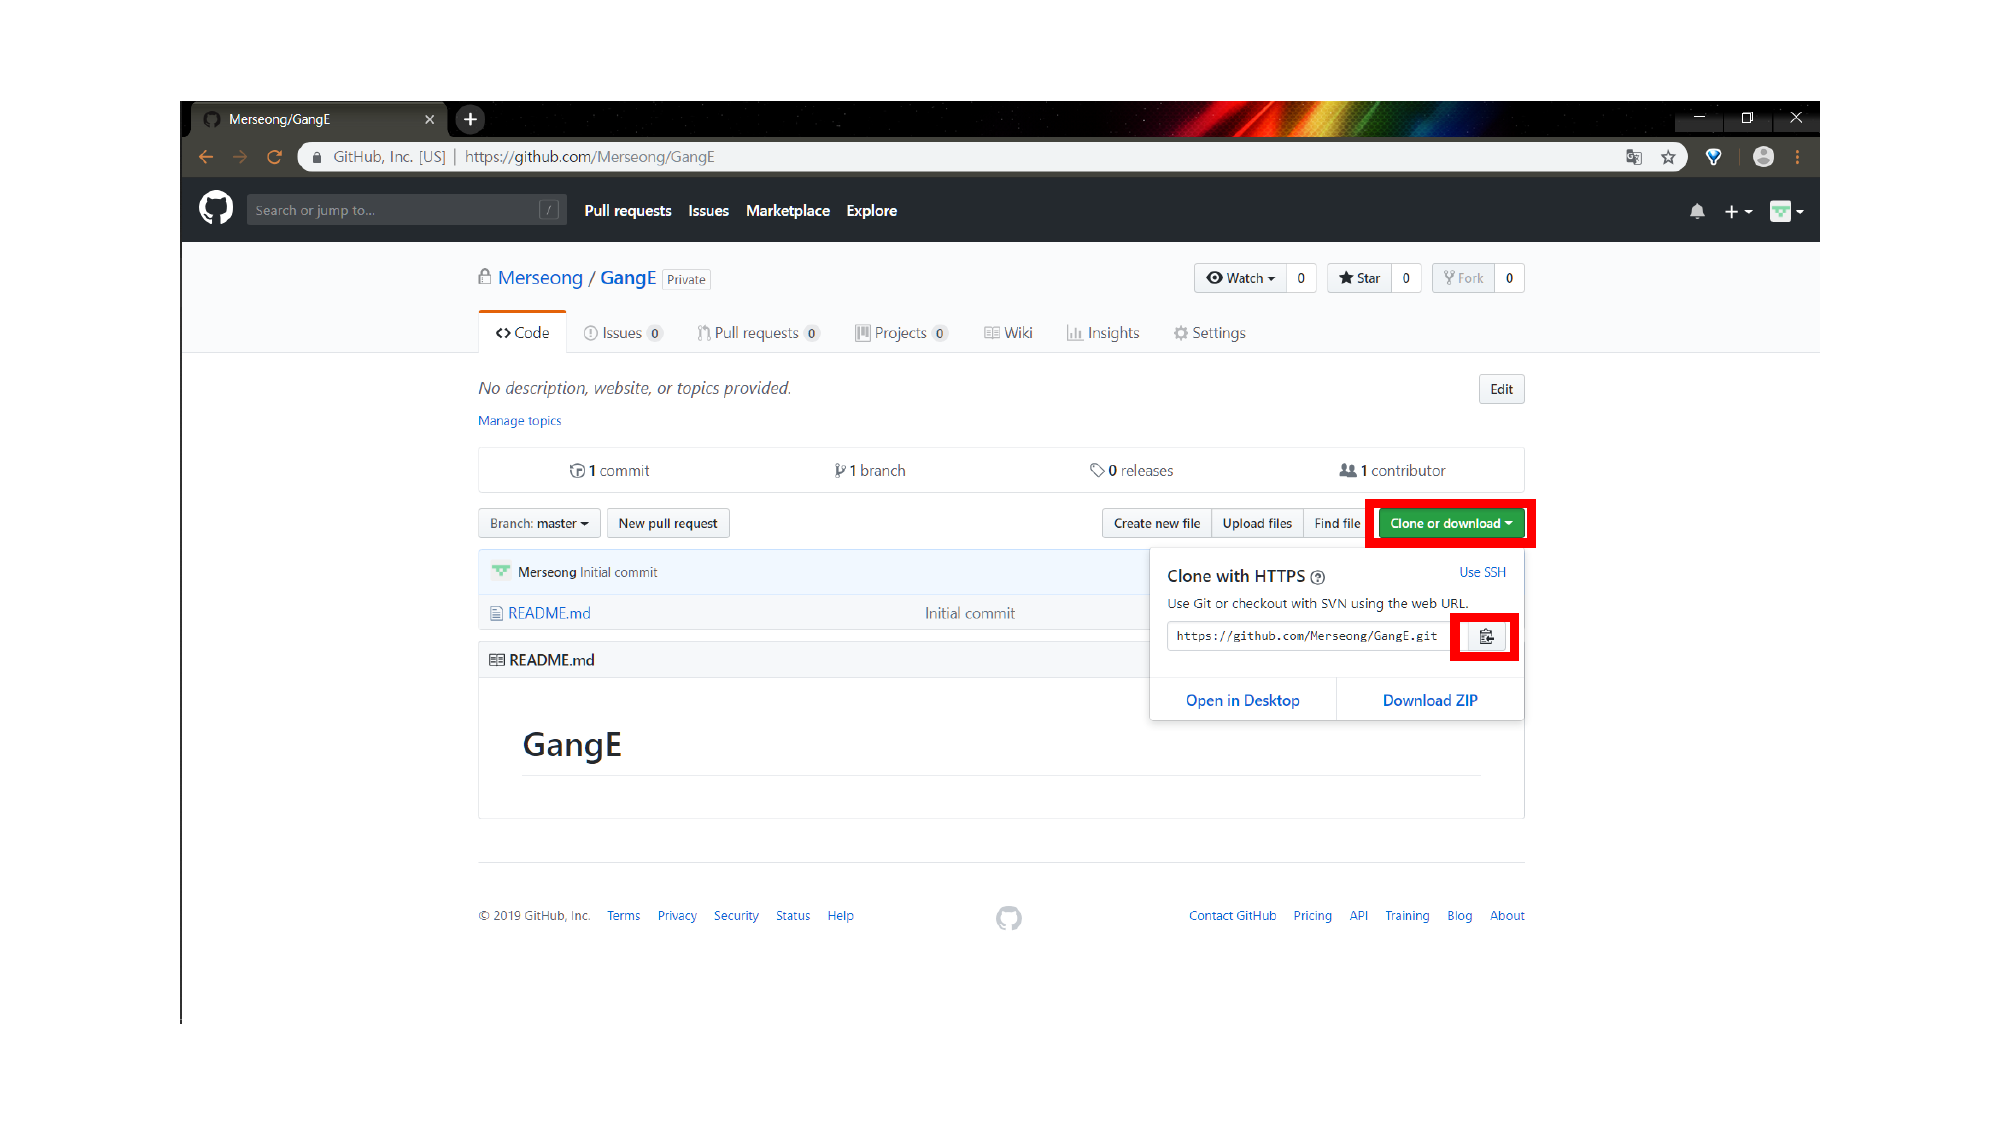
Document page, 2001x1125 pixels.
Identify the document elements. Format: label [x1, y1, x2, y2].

picture [180, 101, 1820, 1024]
